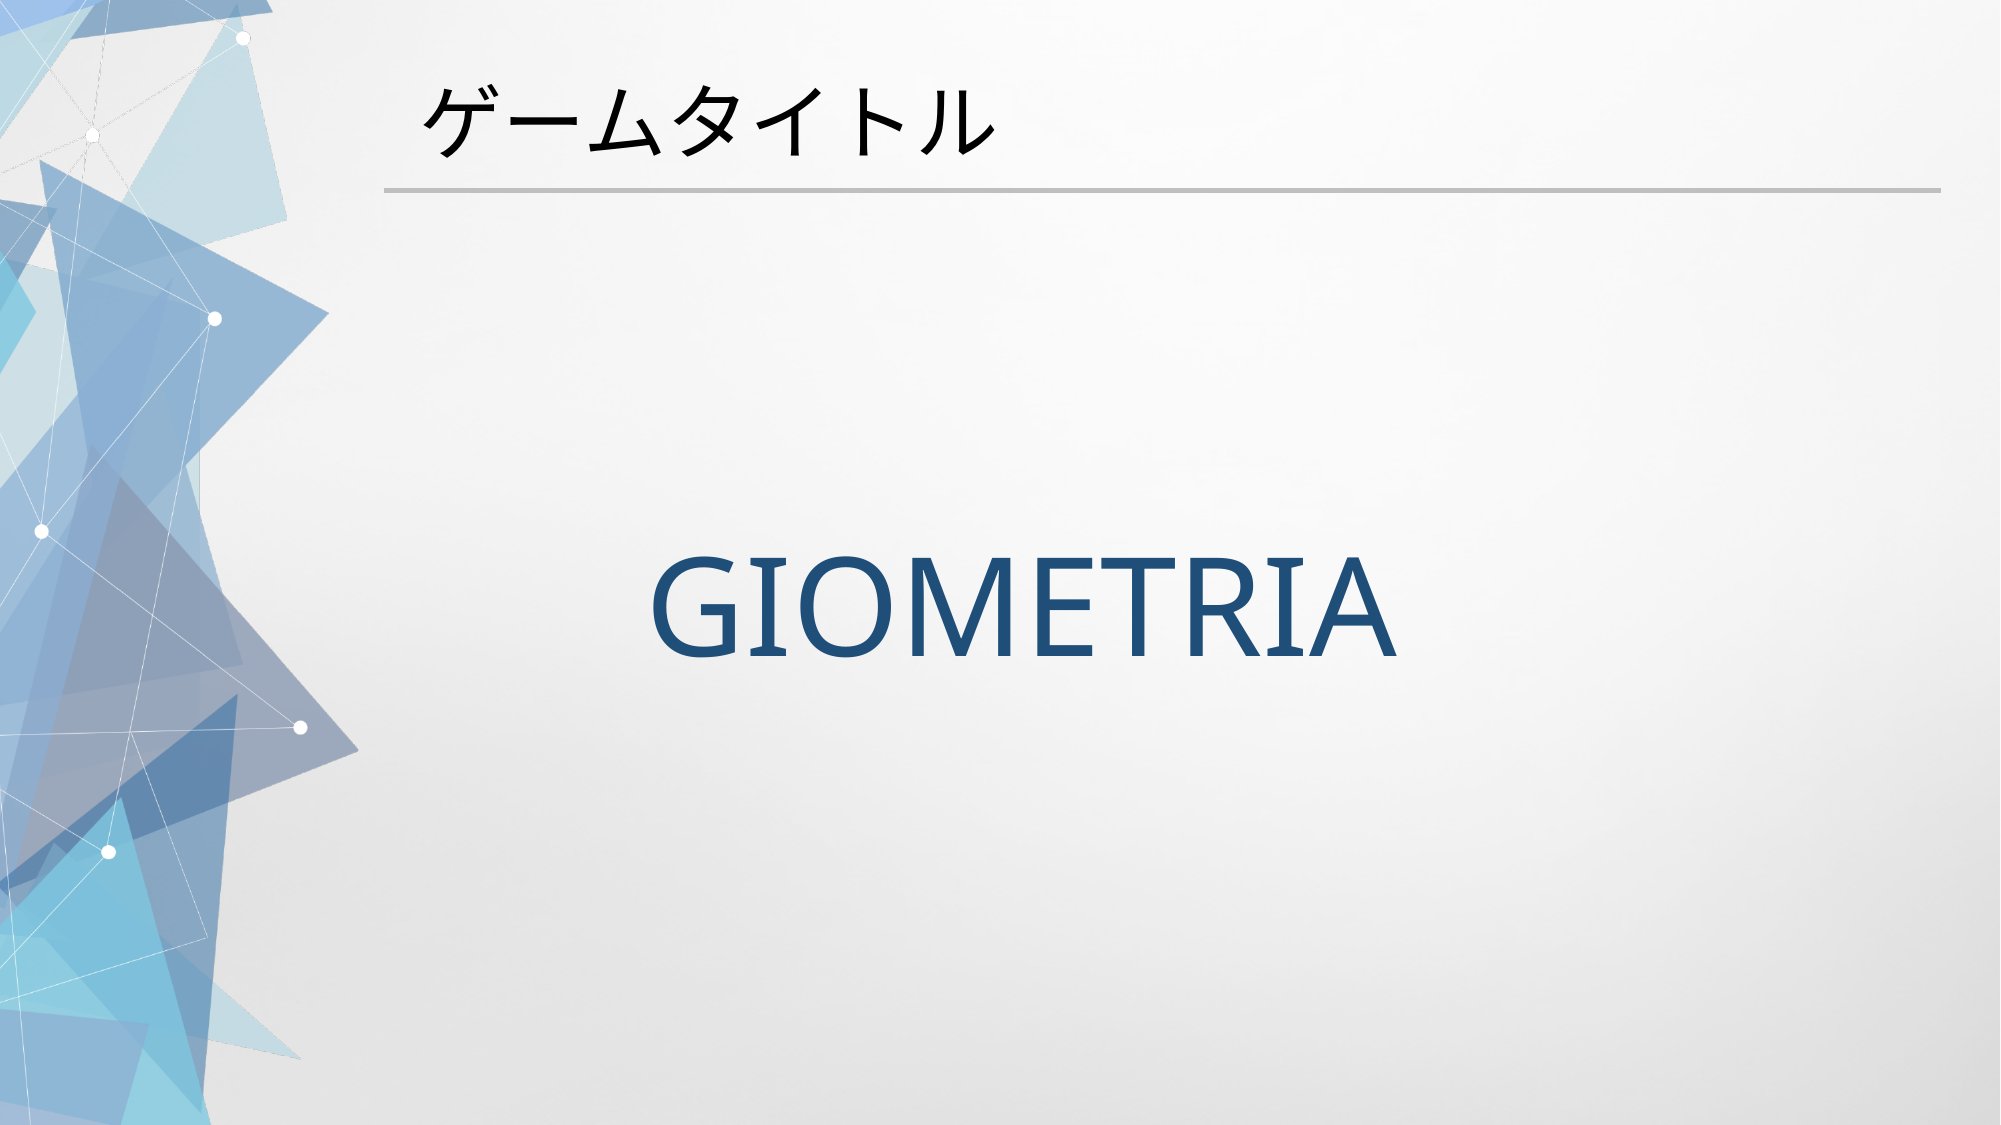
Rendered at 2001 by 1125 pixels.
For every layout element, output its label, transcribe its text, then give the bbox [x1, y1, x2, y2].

picture [0, 0, 359, 1125]
list GIOMETRIA [404, 254, 1639, 969]
title ゲームタイトル [404, 17, 1967, 236]
